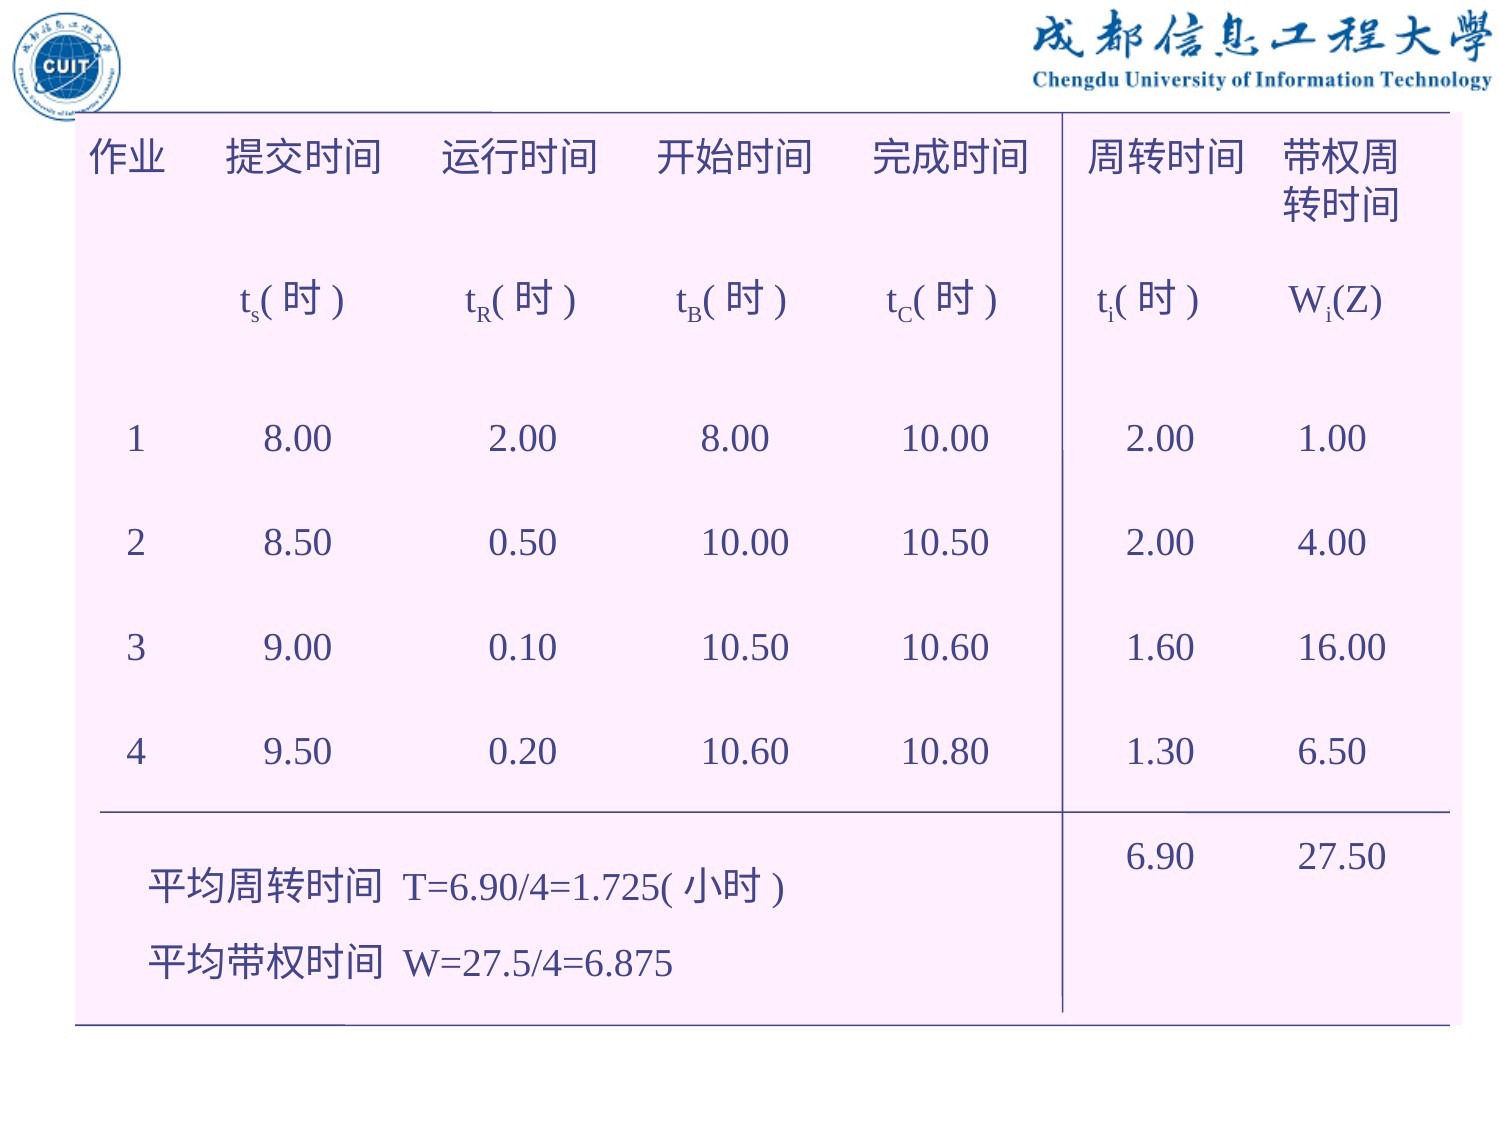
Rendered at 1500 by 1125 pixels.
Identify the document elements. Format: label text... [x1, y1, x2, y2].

text_box tR(时) [451, 265, 591, 334]
text_box 8.00 10.00 10.50 10.60 [686, 347, 804, 780]
text_box ts(时) [225, 265, 359, 334]
text_box [75, 112, 1463, 1026]
text_box tB(时) [661, 265, 802, 334]
text_box 作业 [73, 125, 182, 187]
text_box ti(时) [1082, 265, 1214, 334]
picture [0, 0, 127, 138]
text_box 1.00 4.00 16.00 6.50 27.50 [1283, 813, 1401, 885]
text_box 带权周 转时间 [1268, 125, 1416, 235]
text_box tC(时) [872, 265, 1012, 334]
text_box 运行时间 [426, 125, 614, 187]
text_box 平均周转时间 T=6.90/4=1.725(小时) 平均带权时间 W=27.5/4=6.875 [133, 824, 800, 992]
text_box 提交时间 [210, 125, 398, 187]
picture [1029, 0, 1500, 102]
text_box 2.00 0.50 0.10 0.20 [473, 347, 572, 780]
text_box 完成时间 [858, 125, 1045, 187]
text_box 开始时间 [642, 125, 829, 187]
text_box 10.00 10.50 10.60 10.80 [886, 347, 1004, 780]
text_box 周转时间 [1073, 125, 1260, 187]
text_box 1.00 4.00 16.00 6.50 27.50 [1283, 347, 1401, 812]
text_box Wi(Z) [1274, 265, 1398, 334]
text_box 8.00 8.50 9.00 9.50 [248, 347, 347, 780]
text_box 1 2 3 4 [112, 347, 161, 780]
text_box 2.00 2.00 1.60 1.30 6.90 [1111, 347, 1210, 812]
text_box 2.00 2.00 1.60 1.30 6.90 [1111, 813, 1210, 885]
